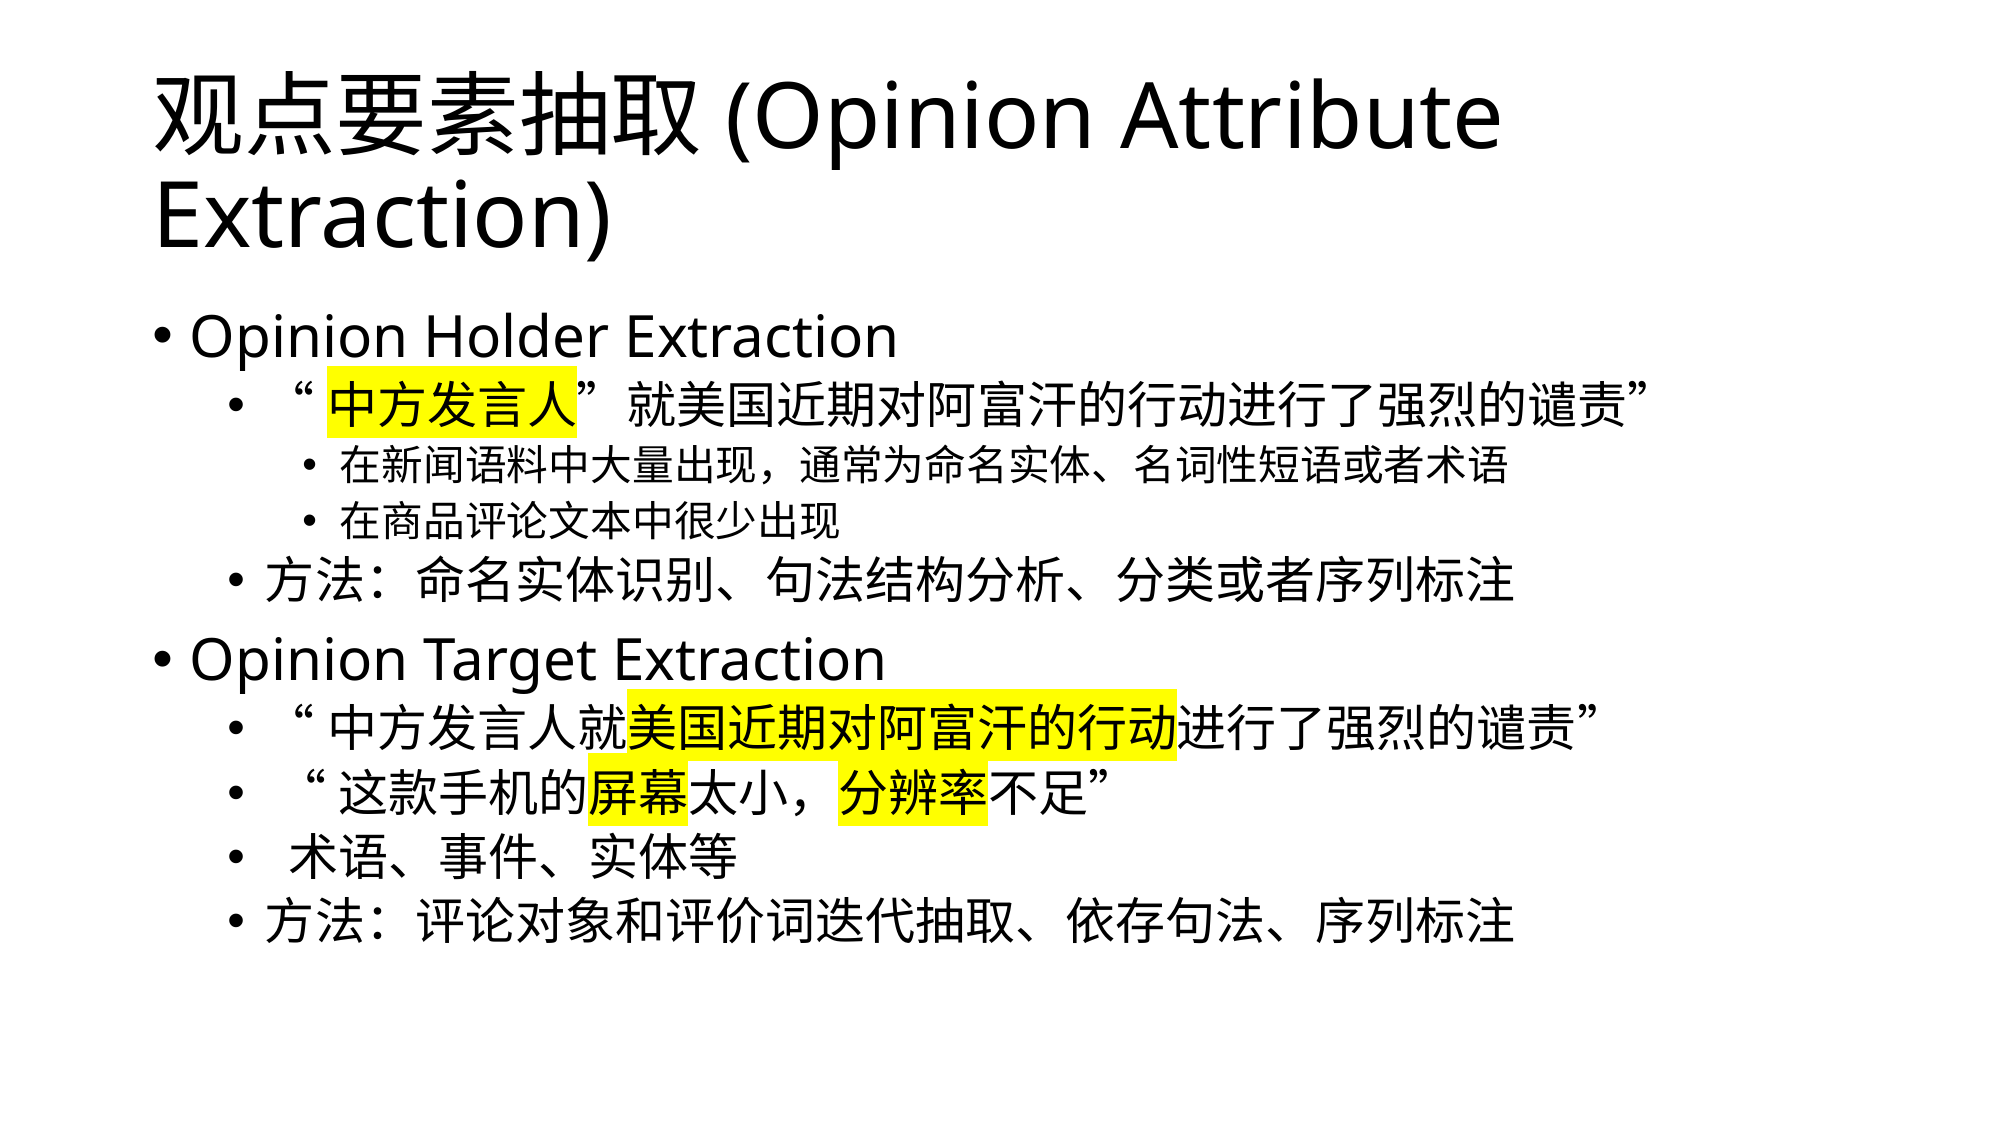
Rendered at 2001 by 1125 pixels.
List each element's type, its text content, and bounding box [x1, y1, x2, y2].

title 观点要素抽取(Opinion Attribute Extraction) [137, 59, 1863, 278]
list Opinion Holder Extraction “中方发言人”就美国近期对阿富汗的行动进行了强烈的谴责” 在新闻语料中大量出现，通常为命名实体、名词性短语或者术语 在商品评论文本中很少出现 方法：命名实体识别、句法结构分析、分类或者序列标注 Opinion Target Extraction “中方发言人就美国近期对阿富汗的行动进行了强烈的谴责” “这款手机的屏幕太小，分辨率不足” 术语、事件、实体等 方法：评论对象和评价词迭代抽取、依存句法、序列标注 [137, 299, 1863, 1014]
